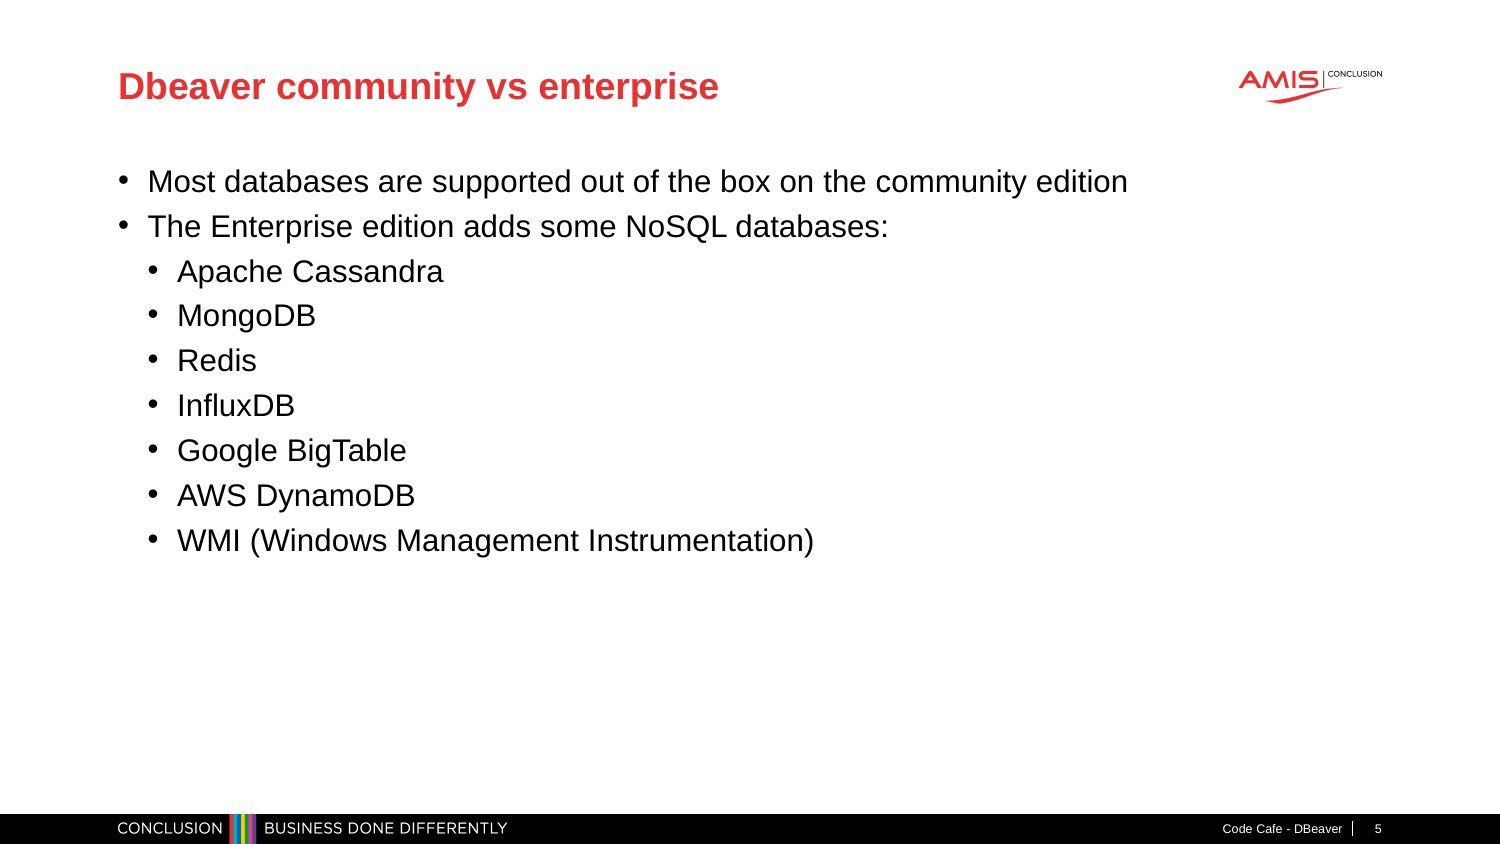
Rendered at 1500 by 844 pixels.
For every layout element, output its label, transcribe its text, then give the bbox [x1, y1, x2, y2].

picture [1205, 59, 1388, 106]
list Most databases are supported out of the box on the community edition The Enterprise edition adds some NoSQL databases: Apache Cassandra MongoDB Redis InfluxDB Google BigTable AWS DynamoDB WMI (Windows Management Instrumentation) [118, 153, 1205, 774]
title Dbeaver community vs enterprise [118, 47, 1205, 130]
picture [0, 814, 236, 844]
slide_number 5 [1358, 820, 1382, 839]
picture [239, 814, 1500, 844]
text_box Code Cafe - DBeaver [968, 820, 1343, 844]
